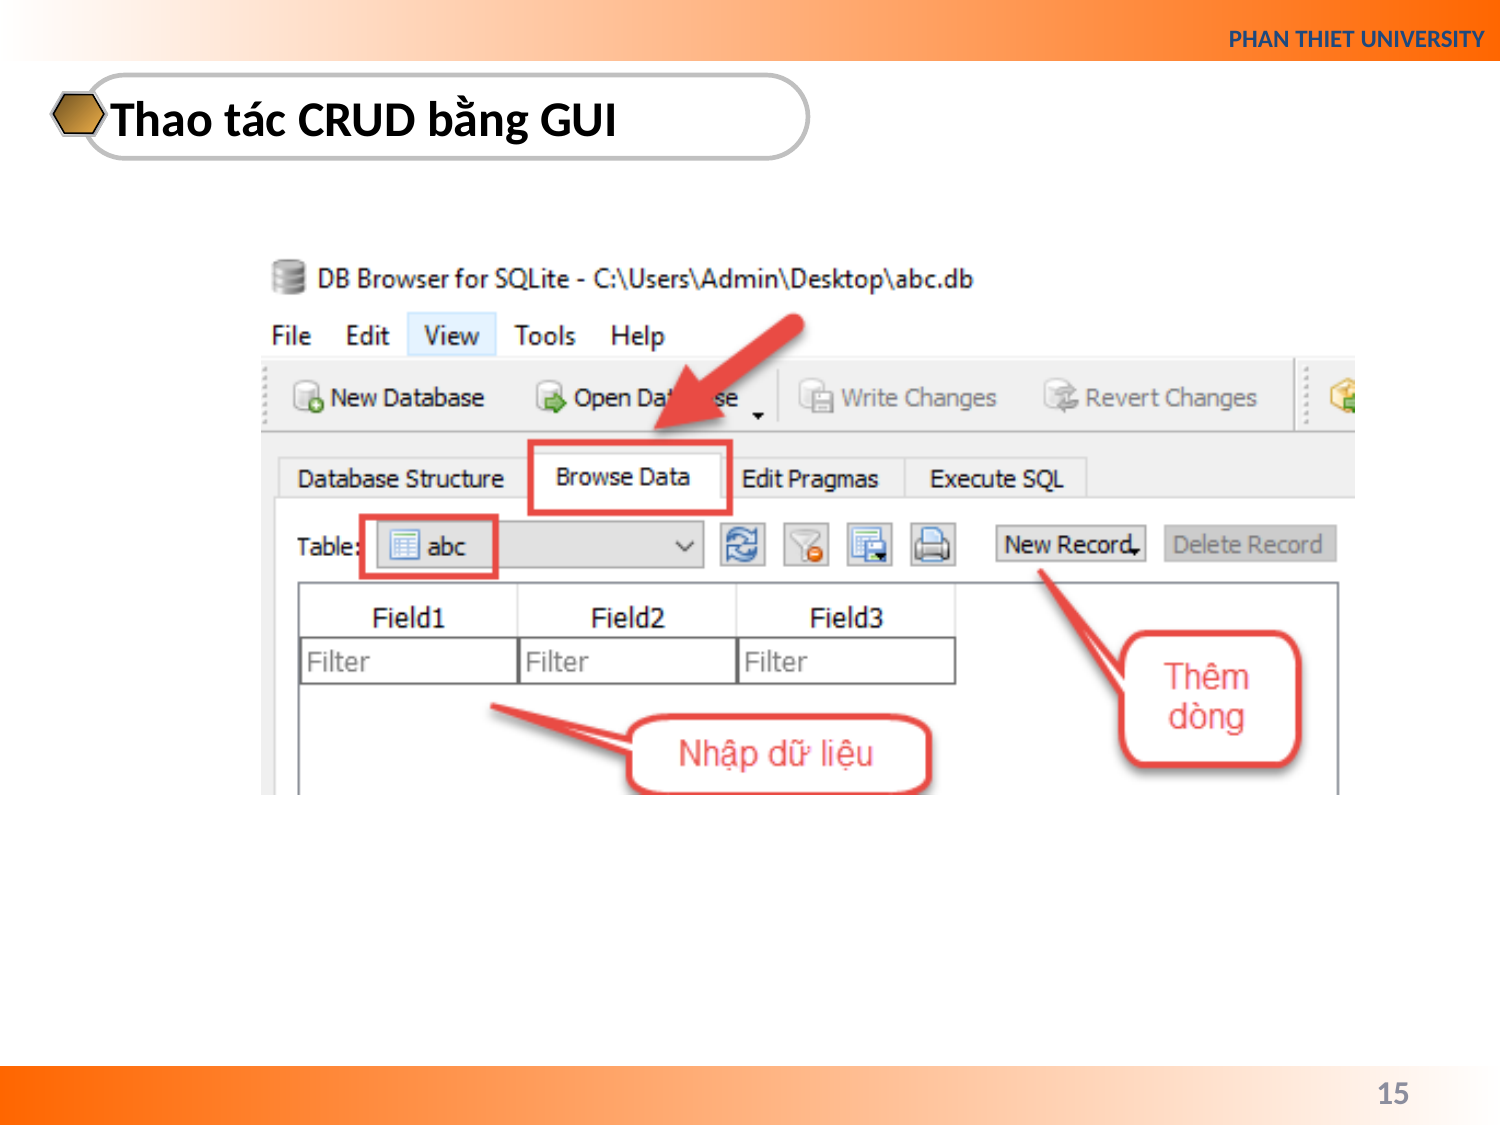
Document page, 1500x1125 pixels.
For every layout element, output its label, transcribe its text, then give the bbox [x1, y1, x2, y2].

slide_number 15 [1074, 1060, 1425, 1121]
picture [260, 249, 1355, 795]
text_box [49, 74, 809, 159]
